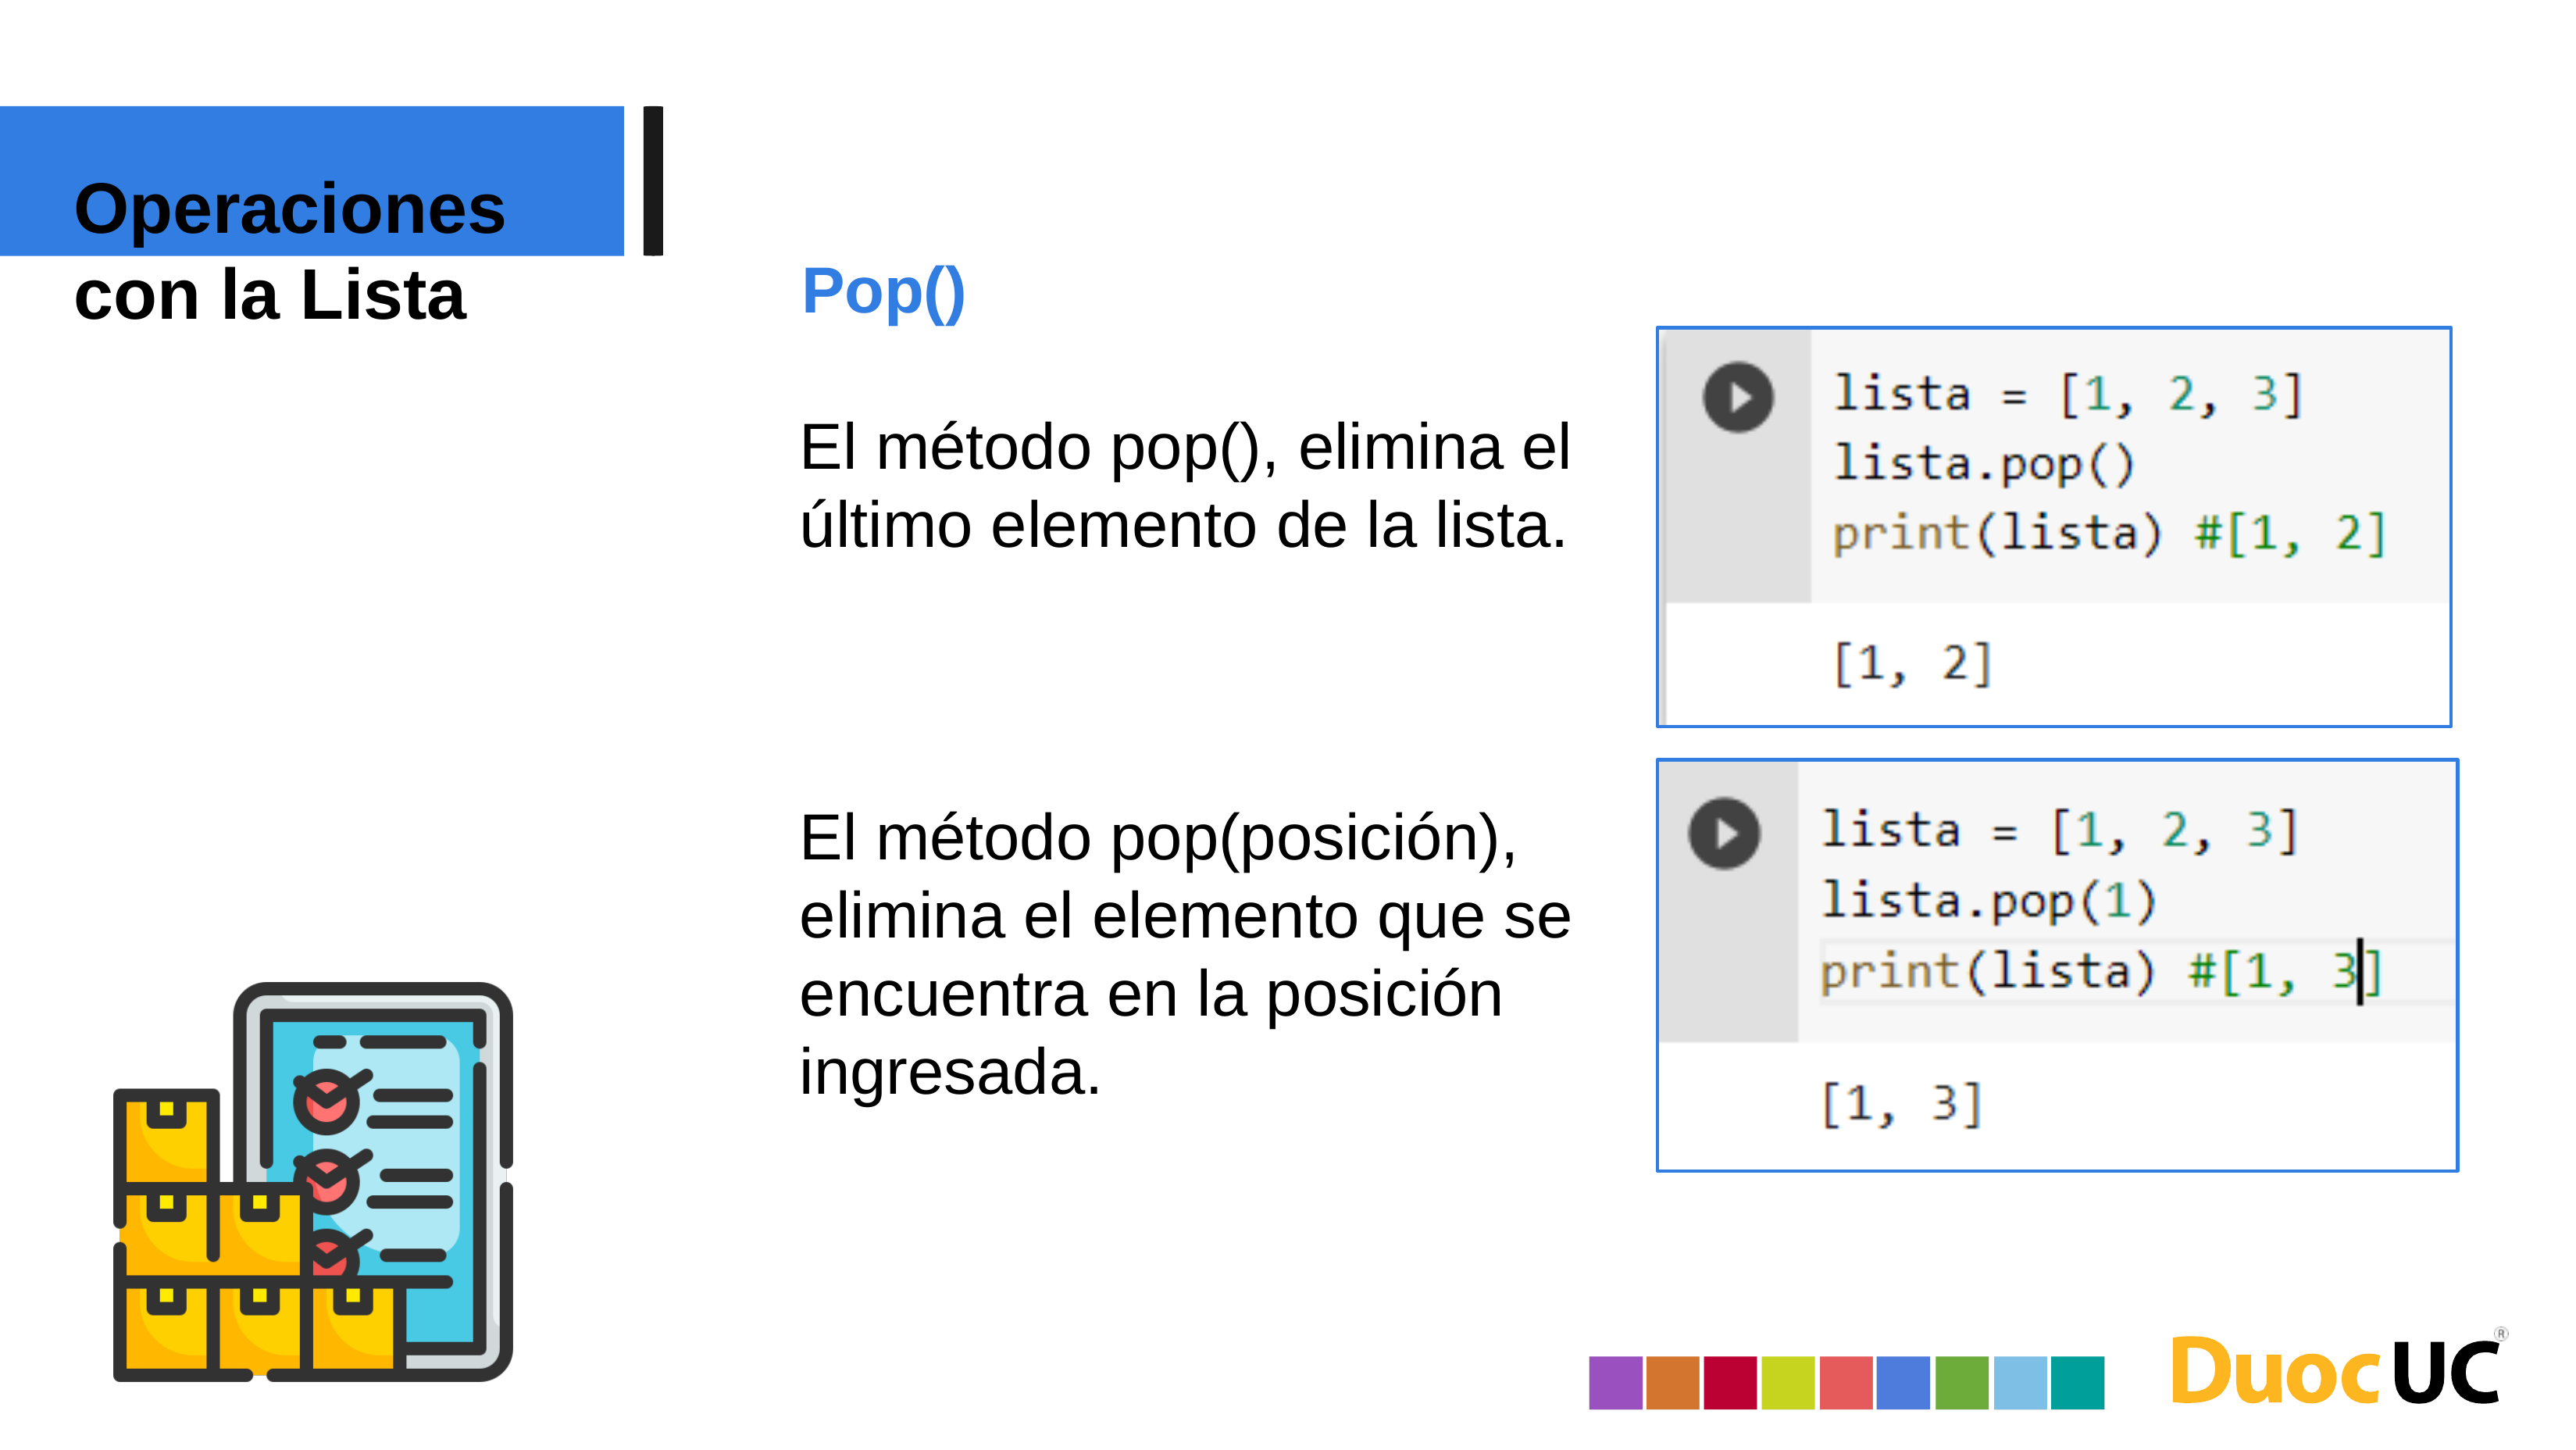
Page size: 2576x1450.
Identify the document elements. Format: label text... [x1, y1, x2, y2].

text_box Pop() El método pop(), elimina el último elemento de la lista. El método pop(posición), elimina el elemento que se encuentra en la posición ingresada. [799, 236, 1591, 1108]
picture [1579, 1327, 2121, 1434]
list Operaciones con la Lista [73, 161, 624, 991]
picture [1658, 329, 2450, 725]
picture [1658, 761, 2456, 1170]
picture [2494, 1327, 2509, 1341]
picture [99, 968, 527, 1396]
